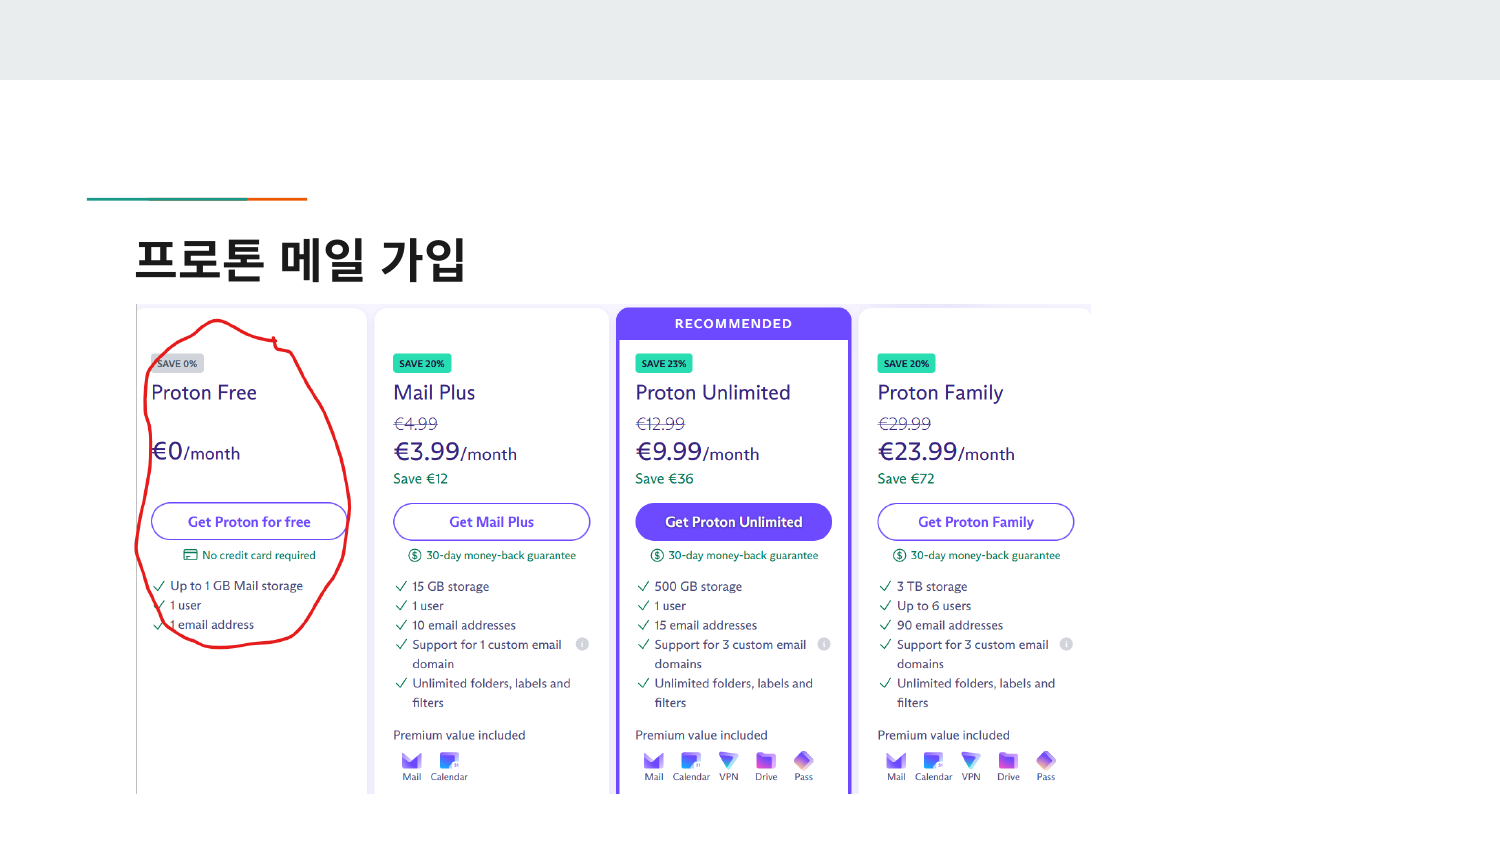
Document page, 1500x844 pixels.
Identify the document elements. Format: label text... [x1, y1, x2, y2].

picture [133, 303, 1092, 794]
title 프로톤 메일 가입 [119, 216, 1381, 305]
